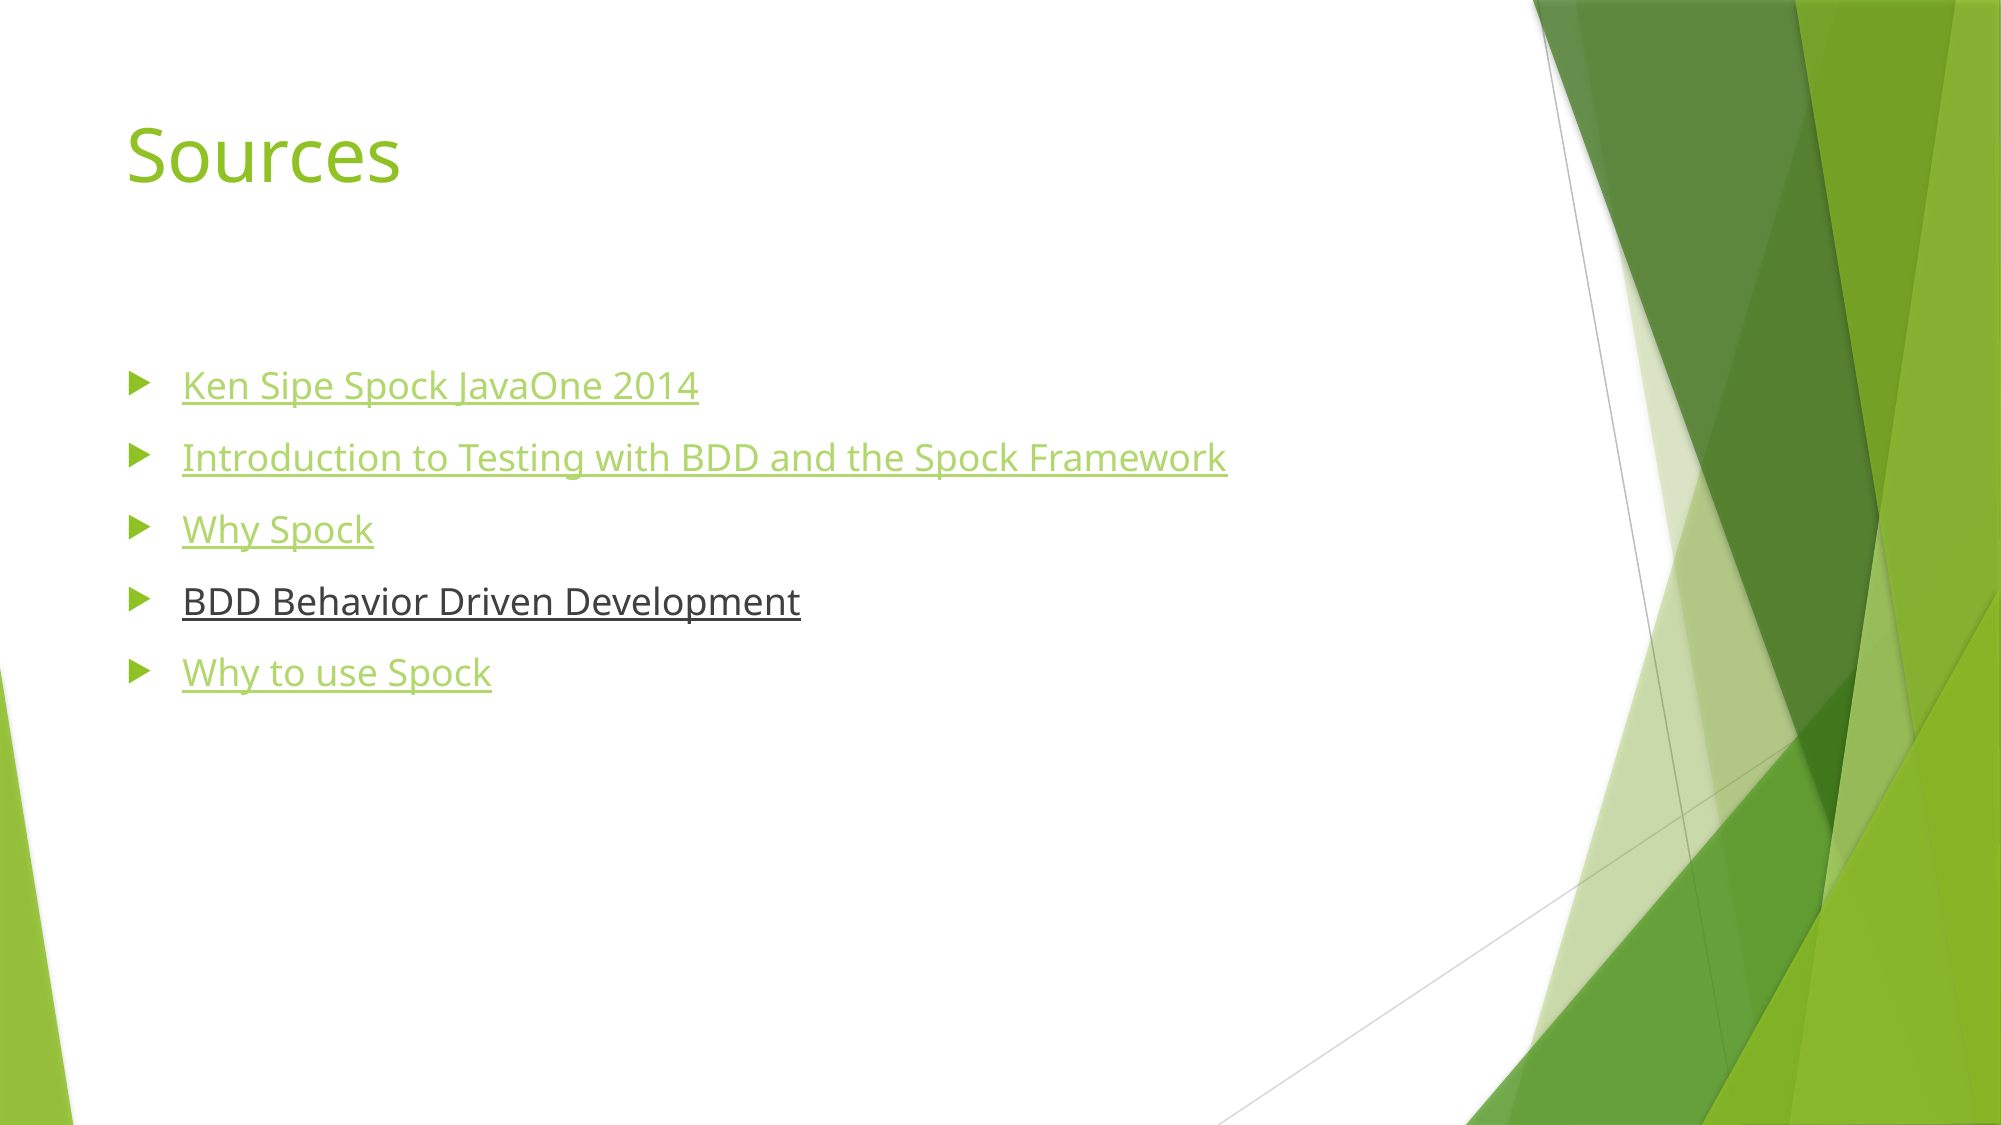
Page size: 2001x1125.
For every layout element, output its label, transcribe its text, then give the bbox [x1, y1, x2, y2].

title Sources [111, 99, 1522, 317]
list Ken Sipe Spock JavaOne 2014 Introduction to Testing with BDD and the Spock Framework Why Spock BDD Behavior Driven Development Why to use Spock [111, 354, 1522, 992]
